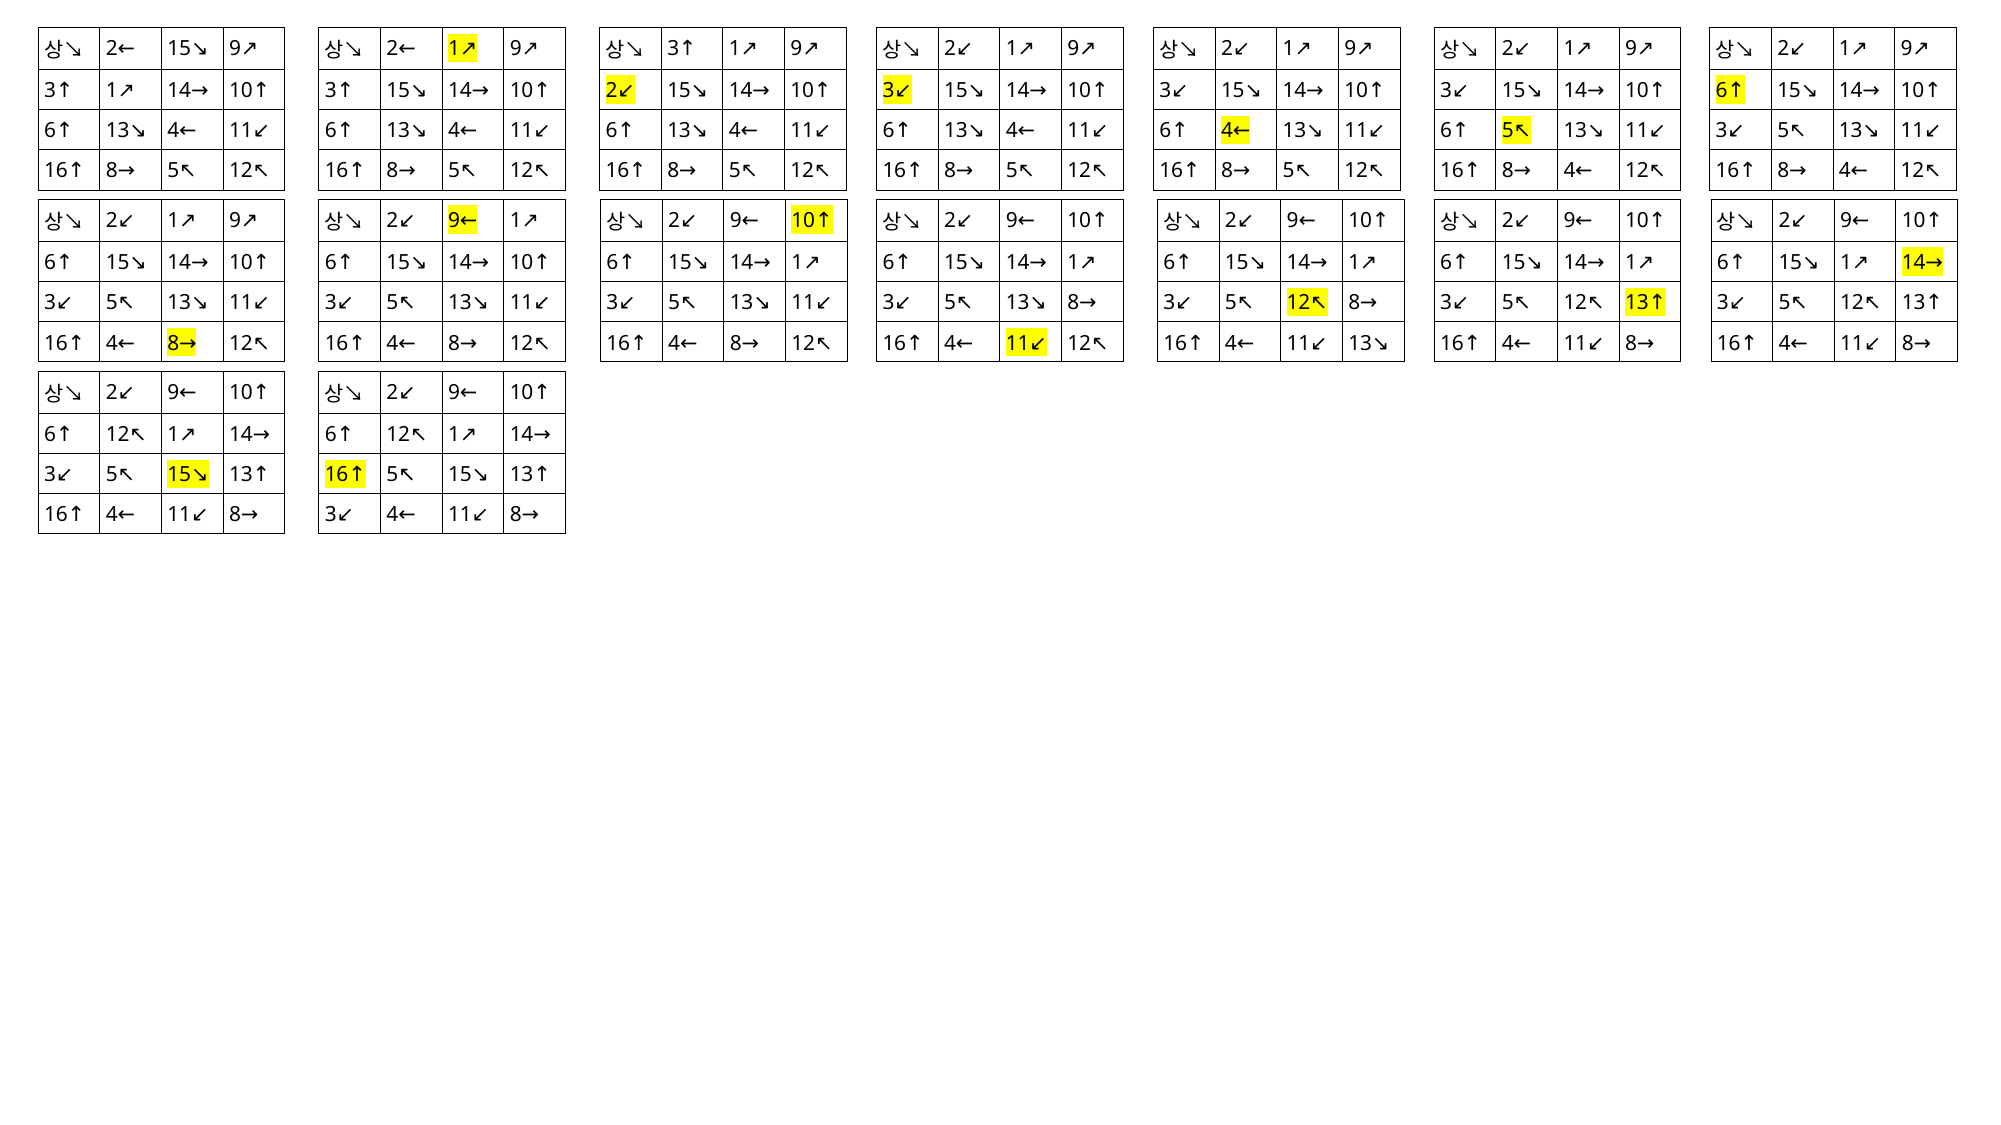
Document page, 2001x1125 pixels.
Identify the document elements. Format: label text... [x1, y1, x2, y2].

table_cell 14→ [1277, 70, 1338, 109]
table_header 상↘ [600, 28, 661, 69]
table_header 10↑ [224, 372, 284, 413]
table_cell 3↙ [601, 282, 662, 321]
table_cell 1↗ [786, 242, 847, 281]
table_cell 6↑ [1154, 110, 1215, 149]
table_cell 5↖ [723, 150, 784, 190]
table_cell 1↗ [443, 414, 503, 453]
table_header 상↘ [319, 200, 380, 241]
table_header 9← [724, 200, 785, 241]
table_cell 16↑ [1435, 150, 1495, 190]
table_cell 13↘ [1343, 322, 1404, 361]
table_cell 12↖ [224, 150, 284, 190]
table_header 2↙ [663, 200, 723, 241]
table_cell 3↙ [1158, 282, 1219, 321]
table_cell 13↑ [1896, 282, 1957, 321]
table_header 9↗ [1062, 28, 1123, 69]
table_header 9← [443, 200, 503, 241]
table_header 상↘ [319, 28, 380, 69]
table_cell 5↖ [1772, 110, 1833, 149]
table_cell 12↖ [1895, 150, 1956, 190]
table_header 상↘ [1154, 28, 1215, 69]
table_cell 11↙ [1339, 110, 1400, 149]
table_cell 8→ [1620, 322, 1680, 361]
table_cell 6↑ [1435, 242, 1495, 281]
table_header 10↑ [1343, 200, 1404, 241]
table_cell 6↑ [1435, 110, 1495, 149]
table_cell 15↘ [1496, 242, 1557, 281]
table_cell 10↑ [1062, 70, 1123, 109]
table_header 2↙ [939, 200, 999, 241]
table_cell 14→ [724, 242, 785, 281]
table_cell 5↖ [1000, 150, 1061, 190]
table_header 상↘ [1435, 28, 1495, 69]
table_cell 4← [1220, 322, 1280, 361]
table_header 1↗ [1277, 28, 1338, 69]
table_cell 5↖ [1773, 282, 1834, 321]
table_cell 15↘ [162, 454, 223, 493]
table_header 상↘ [601, 200, 662, 241]
table_cell 11↙ [1000, 322, 1061, 361]
table_cell 11↙ [1835, 322, 1895, 361]
table_header 9← [1558, 200, 1619, 241]
table_cell 15↘ [939, 242, 999, 281]
table_cell 13↑ [1620, 282, 1680, 321]
table_cell 5↖ [381, 454, 442, 493]
table_header 2↙ [100, 372, 161, 413]
table_cell 15↘ [100, 242, 161, 281]
table_cell 4← [1773, 322, 1834, 361]
table_cell 6↑ [319, 414, 380, 453]
table_cell 14→ [1558, 242, 1619, 281]
table_header 9↗ [785, 28, 846, 69]
table_cell 13↘ [1277, 110, 1338, 149]
table_cell 12↖ [504, 322, 565, 361]
table_cell 3↙ [1435, 70, 1495, 109]
table_cell 15↘ [662, 70, 722, 109]
table_cell 8→ [1062, 282, 1123, 321]
table_header 상↘ [39, 200, 99, 241]
table_cell 6↑ [877, 110, 938, 149]
table_cell 10↑ [224, 70, 284, 109]
table_header 2↙ [1216, 28, 1276, 69]
table_cell 13↘ [100, 110, 161, 149]
table_header 상↘ [1158, 200, 1219, 241]
table_cell 10↑ [1339, 70, 1400, 109]
table_cell 14→ [1558, 70, 1619, 109]
table_cell 15↘ [443, 454, 503, 493]
table_cell 16↑ [39, 150, 99, 190]
table_header 9← [1835, 200, 1895, 241]
table_cell 5↖ [1496, 282, 1557, 321]
table_header 9↗ [1620, 28, 1680, 69]
table_cell 11↙ [224, 282, 284, 321]
table_cell 13↘ [662, 110, 722, 149]
table_header 9← [1281, 200, 1342, 241]
table_header 상↘ [319, 372, 380, 413]
table_cell 3↙ [877, 70, 938, 109]
table_cell 12↖ [1062, 322, 1123, 361]
table_cell 8→ [443, 322, 503, 361]
table_cell 5↖ [162, 150, 223, 190]
table_cell 8→ [504, 494, 565, 533]
table_cell 8→ [939, 150, 999, 190]
table_cell 3↙ [877, 282, 938, 321]
table_cell 10↑ [1895, 70, 1956, 109]
table_header 2↙ [1773, 200, 1834, 241]
table_cell 3↑ [39, 70, 99, 109]
table_cell 8→ [1496, 150, 1557, 190]
table_cell 14→ [443, 70, 503, 109]
table_header 상↘ [1712, 200, 1772, 241]
table_cell 14→ [1281, 242, 1342, 281]
table_header 10↑ [786, 200, 847, 241]
table_cell 16↑ [319, 150, 380, 190]
table_header 1↗ [162, 200, 223, 241]
table_cell 14→ [723, 70, 784, 109]
table_header 9↗ [504, 28, 565, 69]
table_cell 8→ [1896, 322, 1957, 361]
table_cell 13↘ [1834, 110, 1894, 149]
table_cell 16↑ [600, 150, 661, 190]
table_cell 6↑ [877, 242, 938, 281]
table_cell 11↙ [504, 282, 565, 321]
table_cell 14→ [162, 242, 223, 281]
table_cell 15↘ [663, 242, 723, 281]
table_cell 16↑ [1435, 322, 1495, 361]
table_cell 5↖ [1496, 110, 1557, 149]
table_cell 6↑ [1158, 242, 1219, 281]
table_cell 11↙ [504, 110, 565, 149]
table_header 3↑ [662, 28, 722, 69]
table_cell 16↑ [1710, 150, 1771, 190]
table_cell 16↑ [877, 322, 938, 361]
table_cell 12↖ [1835, 282, 1895, 321]
table_header 1↗ [1834, 28, 1894, 69]
table_cell 4← [100, 322, 161, 361]
table_header 2↙ [1772, 28, 1833, 69]
table_cell 4← [1834, 150, 1894, 190]
table_cell 11↙ [1895, 110, 1956, 149]
table_cell 4← [381, 322, 442, 361]
table_cell 8→ [381, 150, 442, 190]
table_cell 11↙ [785, 110, 846, 149]
table_cell 1↗ [1343, 242, 1404, 281]
table_cell 4← [162, 110, 223, 149]
table_header 10↑ [1062, 200, 1123, 241]
table_cell 12↖ [786, 322, 847, 361]
table_header 2↙ [381, 372, 442, 413]
table_header 9← [443, 372, 503, 413]
table_header 상↘ [39, 372, 99, 413]
table_cell 16↑ [1158, 322, 1219, 361]
table_cell 2↙ [600, 70, 661, 109]
table_cell 12↖ [1558, 282, 1619, 321]
table_cell 3↙ [1712, 282, 1772, 321]
table_cell 14→ [162, 70, 223, 109]
table_cell 13↘ [162, 282, 223, 321]
table_cell 8→ [1216, 150, 1276, 190]
table_cell 14→ [504, 414, 565, 453]
table_cell 1↗ [100, 70, 161, 109]
table_cell 8→ [1343, 282, 1404, 321]
table_cell 4← [1496, 322, 1557, 361]
table_cell 16↑ [1154, 150, 1215, 190]
table_header 1↗ [1558, 28, 1619, 69]
table_cell 15↘ [381, 70, 442, 109]
table_cell 10↑ [504, 242, 565, 281]
table_cell 13↘ [381, 110, 442, 149]
table_header 2← [381, 28, 442, 69]
table_header 상↘ [877, 200, 938, 241]
table_cell 5↖ [663, 282, 723, 321]
table_header 9↗ [1895, 28, 1956, 69]
table_cell 11↙ [162, 494, 223, 533]
table_cell 8→ [100, 150, 161, 190]
table_header 10↑ [1620, 200, 1680, 241]
table_cell 5↖ [100, 454, 161, 493]
table_cell 1↗ [162, 414, 223, 453]
table_cell 3↙ [1710, 110, 1771, 149]
table_cell 14→ [443, 242, 503, 281]
table_header 9← [162, 372, 223, 413]
table_cell 12↖ [1062, 150, 1123, 190]
table_cell 3↙ [39, 282, 99, 321]
table_cell 8→ [224, 494, 284, 533]
table_cell 12↖ [785, 150, 846, 190]
table_header 1↗ [723, 28, 784, 69]
table_header 2↙ [1220, 200, 1280, 241]
table_cell 6↑ [39, 242, 99, 281]
table_cell 6↑ [1712, 242, 1772, 281]
table_cell 16↑ [1712, 322, 1772, 361]
table_header 상↘ [1710, 28, 1771, 69]
table_header 1↗ [1000, 28, 1061, 69]
table_cell 11↙ [1620, 110, 1680, 149]
table_cell 15↘ [1496, 70, 1557, 109]
table_cell 10↑ [785, 70, 846, 109]
table_cell 4← [939, 322, 999, 361]
table_cell 6↑ [319, 242, 380, 281]
table_cell 15↘ [1772, 70, 1833, 109]
table_cell 1↗ [1062, 242, 1123, 281]
table_cell 5↖ [1277, 150, 1338, 190]
table_cell 10↑ [224, 242, 284, 281]
table_cell 11↙ [1062, 110, 1123, 149]
table_cell 6↑ [1710, 70, 1771, 109]
table_cell 3↙ [1154, 70, 1215, 109]
table_cell 4← [1000, 110, 1061, 149]
table_header 1↗ [443, 28, 503, 69]
table_cell 13↘ [1000, 282, 1061, 321]
table_cell 6↑ [39, 110, 99, 149]
table_cell 8→ [662, 150, 722, 190]
table_cell 13↘ [1558, 110, 1619, 149]
table_cell 3↙ [319, 494, 380, 533]
table_cell 16↑ [319, 322, 380, 361]
table_header 9↗ [1339, 28, 1400, 69]
table_cell 4← [100, 494, 161, 533]
table_cell 11↙ [786, 282, 847, 321]
table_cell 8→ [724, 322, 785, 361]
table_cell 5↖ [100, 282, 161, 321]
table_cell 13↘ [724, 282, 785, 321]
table_header 9↗ [224, 28, 284, 69]
table_header 9↗ [224, 200, 284, 241]
table_cell 15↘ [1216, 70, 1276, 109]
table_header 2↙ [381, 200, 442, 241]
table_header 2↙ [1496, 28, 1557, 69]
table_cell 4← [381, 494, 442, 533]
table_cell 4← [663, 322, 723, 361]
table_cell 12↖ [1281, 282, 1342, 321]
table_cell 13↘ [939, 110, 999, 149]
table_cell 13↑ [504, 454, 565, 493]
table_cell 11↙ [224, 110, 284, 149]
table_cell 8→ [162, 322, 223, 361]
table_cell 11↙ [443, 494, 503, 533]
table_cell 14→ [1000, 242, 1061, 281]
table_header 상↘ [39, 28, 99, 69]
table_cell 11↙ [1281, 322, 1342, 361]
table_header 10↑ [504, 372, 565, 413]
table_cell 14→ [1896, 242, 1957, 281]
table_cell 5↖ [1220, 282, 1280, 321]
table_header 상↘ [877, 28, 938, 69]
table_cell 1↗ [1620, 242, 1680, 281]
table_cell 5↖ [443, 150, 503, 190]
table_cell 3↑ [319, 70, 380, 109]
table_header 2↙ [939, 28, 999, 69]
table_cell 15↘ [1220, 242, 1280, 281]
table_cell 8→ [1772, 150, 1833, 190]
table_cell 3↙ [319, 282, 380, 321]
table_header 1↗ [504, 200, 565, 241]
table_cell 15↘ [939, 70, 999, 109]
table_cell 16↑ [601, 322, 662, 361]
table_cell 3↙ [1435, 282, 1495, 321]
table_cell 4← [1216, 110, 1276, 149]
table_cell 14→ [1834, 70, 1894, 109]
table_cell 6↑ [319, 110, 380, 149]
table_cell 14→ [1000, 70, 1061, 109]
table_header 2← [100, 28, 161, 69]
table_cell 12↖ [100, 414, 161, 453]
table_cell 5↖ [381, 282, 442, 321]
table_cell 16↑ [319, 454, 380, 493]
table_cell 4← [443, 110, 503, 149]
table_cell 13↘ [443, 282, 503, 321]
table_header 10↑ [1896, 200, 1957, 241]
table_cell 3↙ [39, 454, 99, 493]
table_cell 16↑ [39, 322, 99, 361]
table_header 2↙ [100, 200, 161, 241]
table_cell 10↑ [1620, 70, 1680, 109]
table_cell 1↗ [1835, 242, 1895, 281]
table_cell 11↙ [1558, 322, 1619, 361]
table_header 상↘ [1435, 200, 1495, 241]
table_cell 5↖ [939, 282, 999, 321]
table_cell 15↘ [1773, 242, 1834, 281]
table_cell 6↑ [601, 242, 662, 281]
table_header 2↙ [1496, 200, 1557, 241]
table_cell 12↖ [1339, 150, 1400, 190]
table_cell 4← [1558, 150, 1619, 190]
table_cell 14→ [224, 414, 284, 453]
table_cell 6↑ [39, 414, 99, 453]
table_cell 16↑ [39, 494, 99, 533]
table_cell 10↑ [504, 70, 565, 109]
table_cell 13↑ [224, 454, 284, 493]
table_header 15↘ [162, 28, 223, 69]
table_cell 12↖ [224, 322, 284, 361]
table_cell 4← [723, 110, 784, 149]
table_cell 12↖ [1620, 150, 1680, 190]
table_header 9← [1000, 200, 1061, 241]
table_cell 6↑ [600, 110, 661, 149]
table_cell 15↘ [381, 242, 442, 281]
table_cell 12↖ [504, 150, 565, 190]
table_cell 16↑ [877, 150, 938, 190]
table_cell 12↖ [381, 414, 442, 453]
